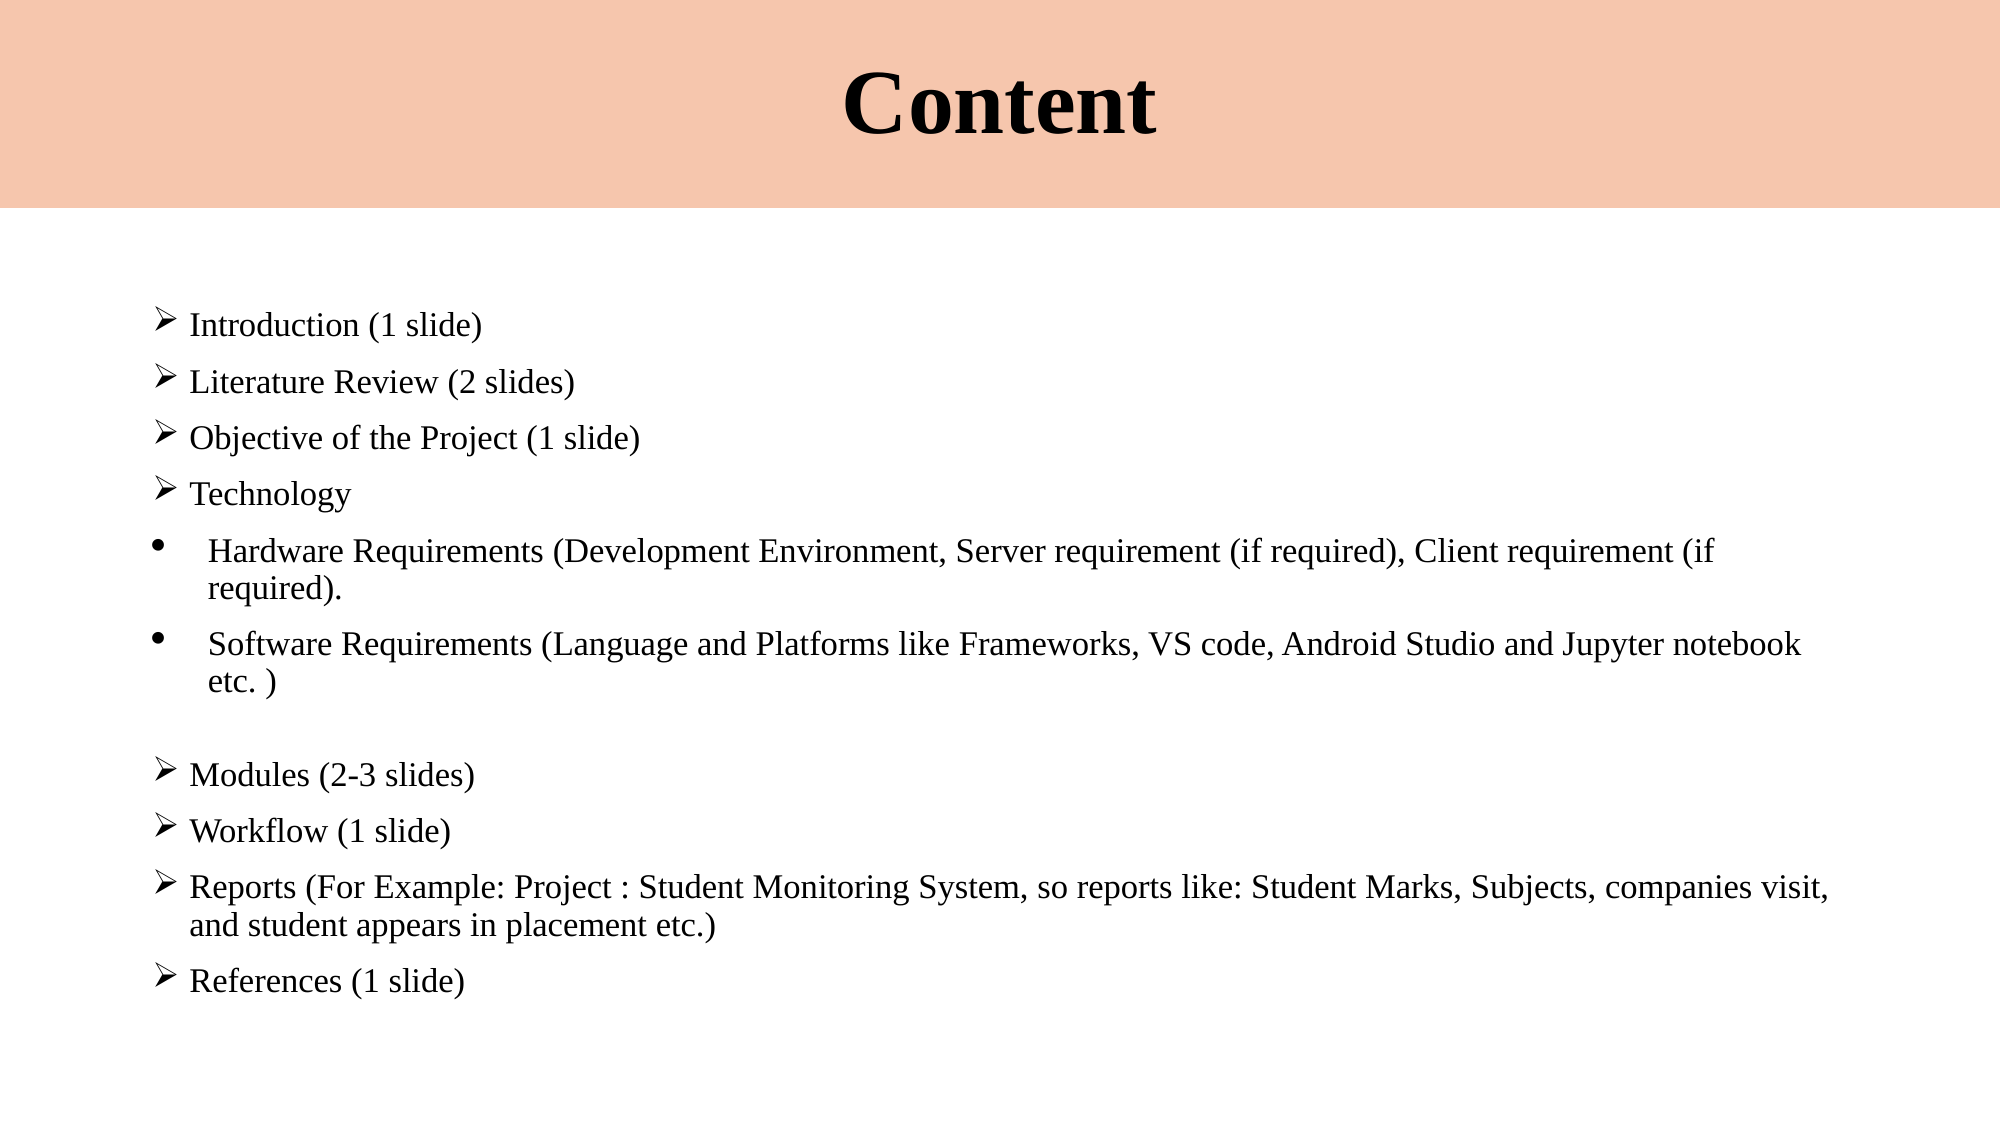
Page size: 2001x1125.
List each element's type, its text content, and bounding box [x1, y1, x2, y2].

list Introduction (1 slide) Literature Review (2 slides) Objective of the Project (1 slide) Technology Hardware Requirements (Development Environment, Server requirement (if required), Client requirement (if required). Software Requirements (Language and Platforms like Frameworks, VS code, Android Studio and Jupyter notebook etc. ) Modules (2-3 slides) Workflow (1 slide) Reports (For Example: Project : Student Monitoring System, so reports like: Student Marks, Subjects, companies visit, and student appears in placement etc.) References (1 slide) [137, 299, 1863, 1014]
title Content [0, 0, 2000, 208]
